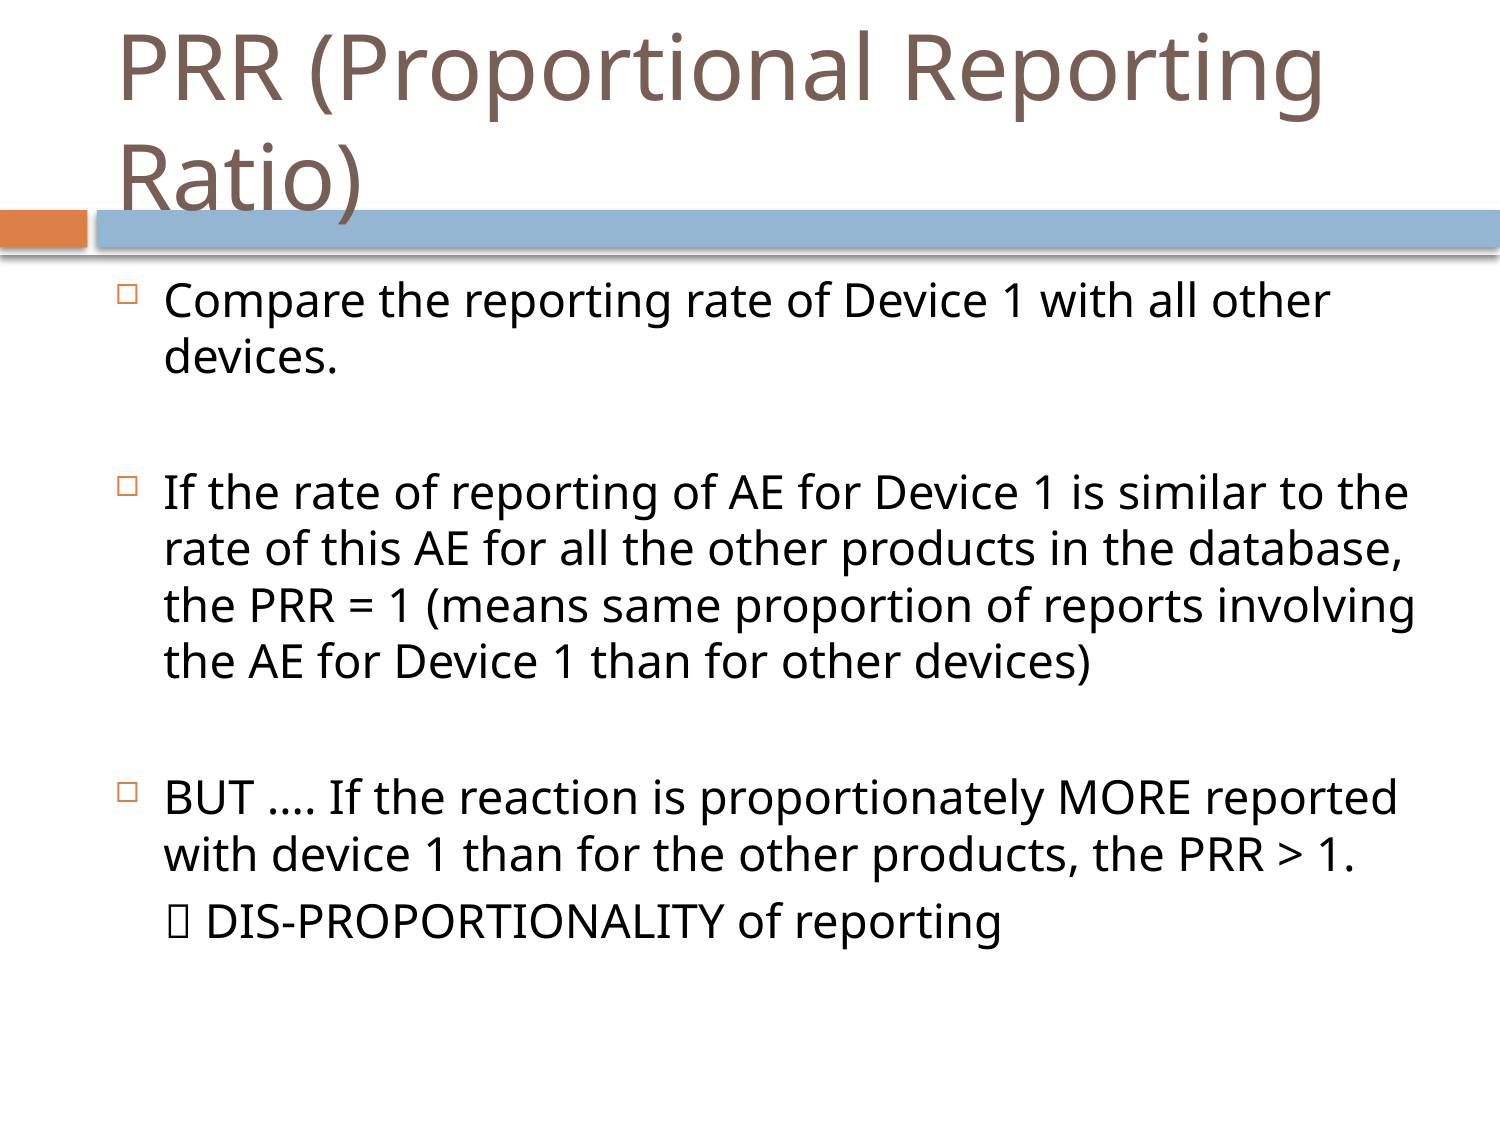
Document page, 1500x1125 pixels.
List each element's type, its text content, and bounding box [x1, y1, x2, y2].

title PRR (Proportional Reporting Ratio) [100, 37, 1438, 200]
list Compare the reporting rate of Device 1 with all other devices. If the rate of reporting of AE for Device 1 is similar to the rate of this AE for all the other products in the database, the PRR = 1 (means same proportion of reports involving the AE for Device 1 than for other devices) BUT …. If the reaction is proportionately MORE reported with device 1 than for the other products, the PRR > 1.  DIS-PROPORTIONALITY of reporting [100, 262, 1438, 1000]
